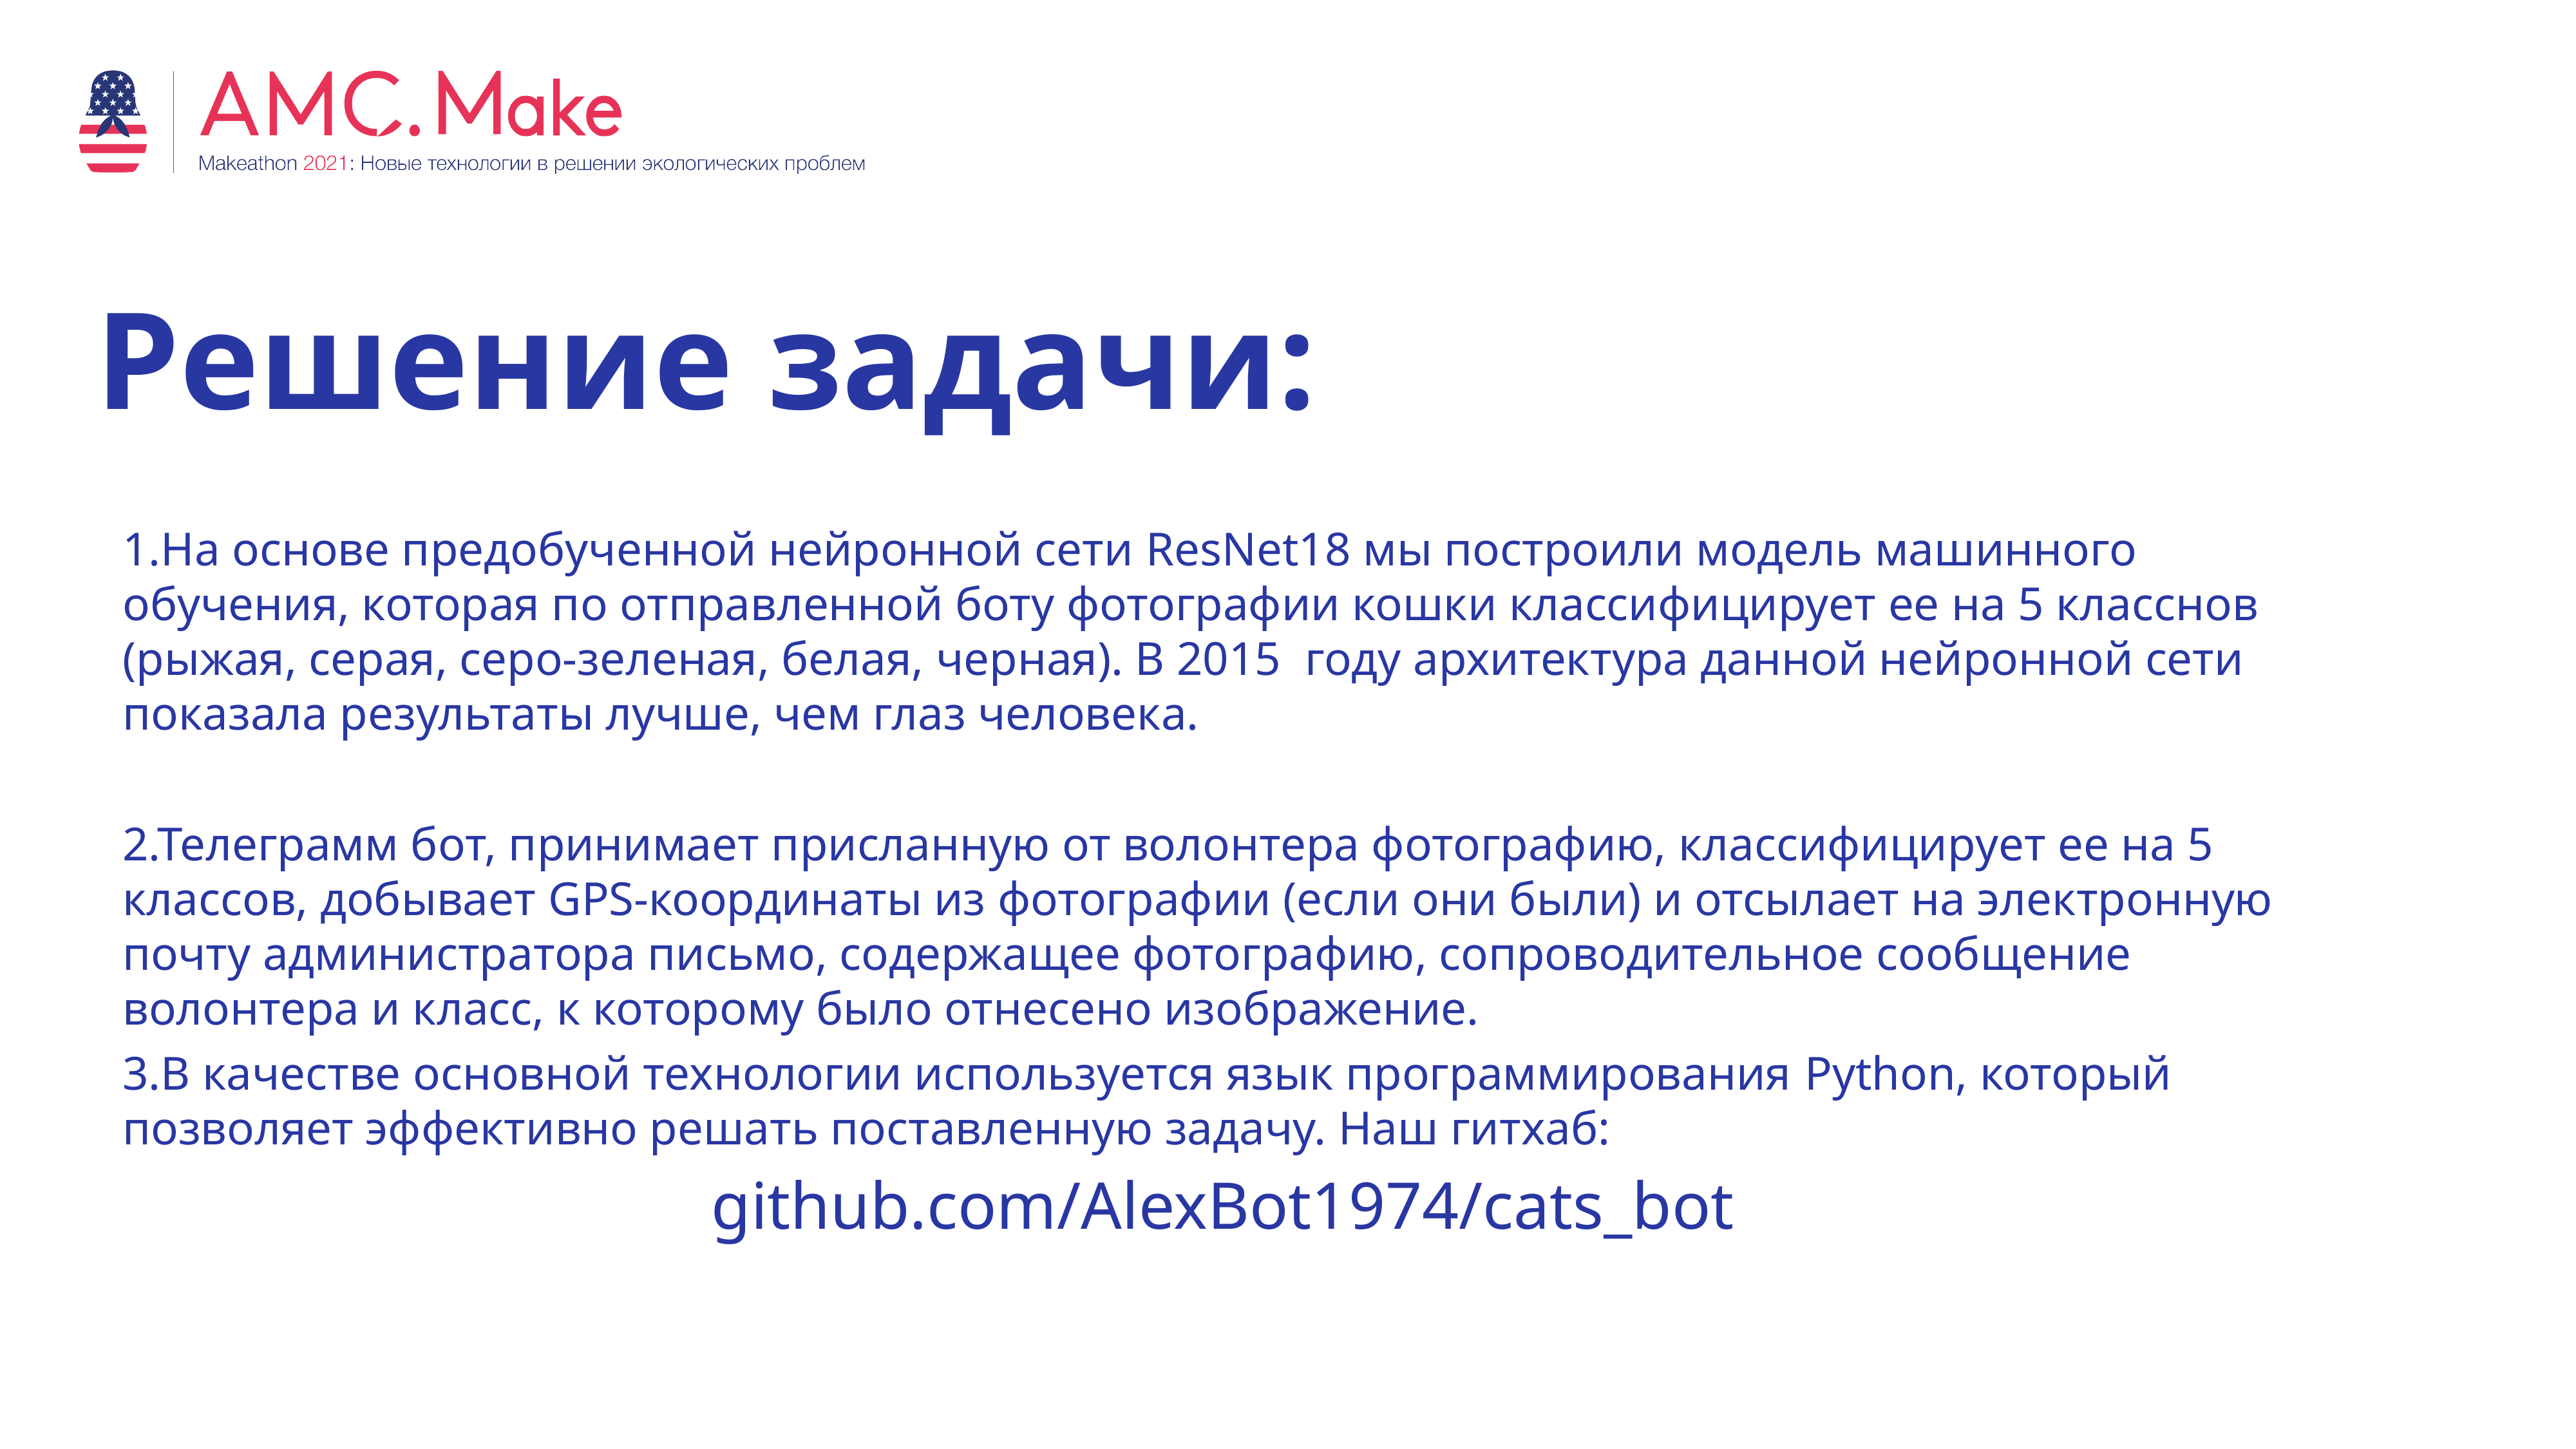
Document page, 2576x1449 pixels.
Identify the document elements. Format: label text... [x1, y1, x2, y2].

title Решение задачи: [88, 180, 2359, 444]
picture [79, 66, 996, 180]
list 1.На основе предобученной нейронной сети ResNet18 мы построили модель машинного обучения, которая по отправленной боту фотографии кошки классифицирует ее на 5 класснов (рыжая, серая, серо-зеленая, белая, черная). В 2015 году архитектура данной нейронной сети показала результаты лучше, чем глаз человека. 2.Телеграмм бот, принимает присланную от волонтера фотографию, классифицирует ее на 5 классов, добывает GPS-координаты из фотографии (если они были) и отсылает на электронную почту администратора письмо, содержащее фотографию, сопроводительное сообщение волонтера и класс, к которому было отнесено изображение. 3.В качестве основной технологии используется язык программирования Python, который позволяет эффективно решать поставленную задачу. Наш гитхаб: github.com/AlexBot1974/cats_bot [115, 512, 2332, 1340]
